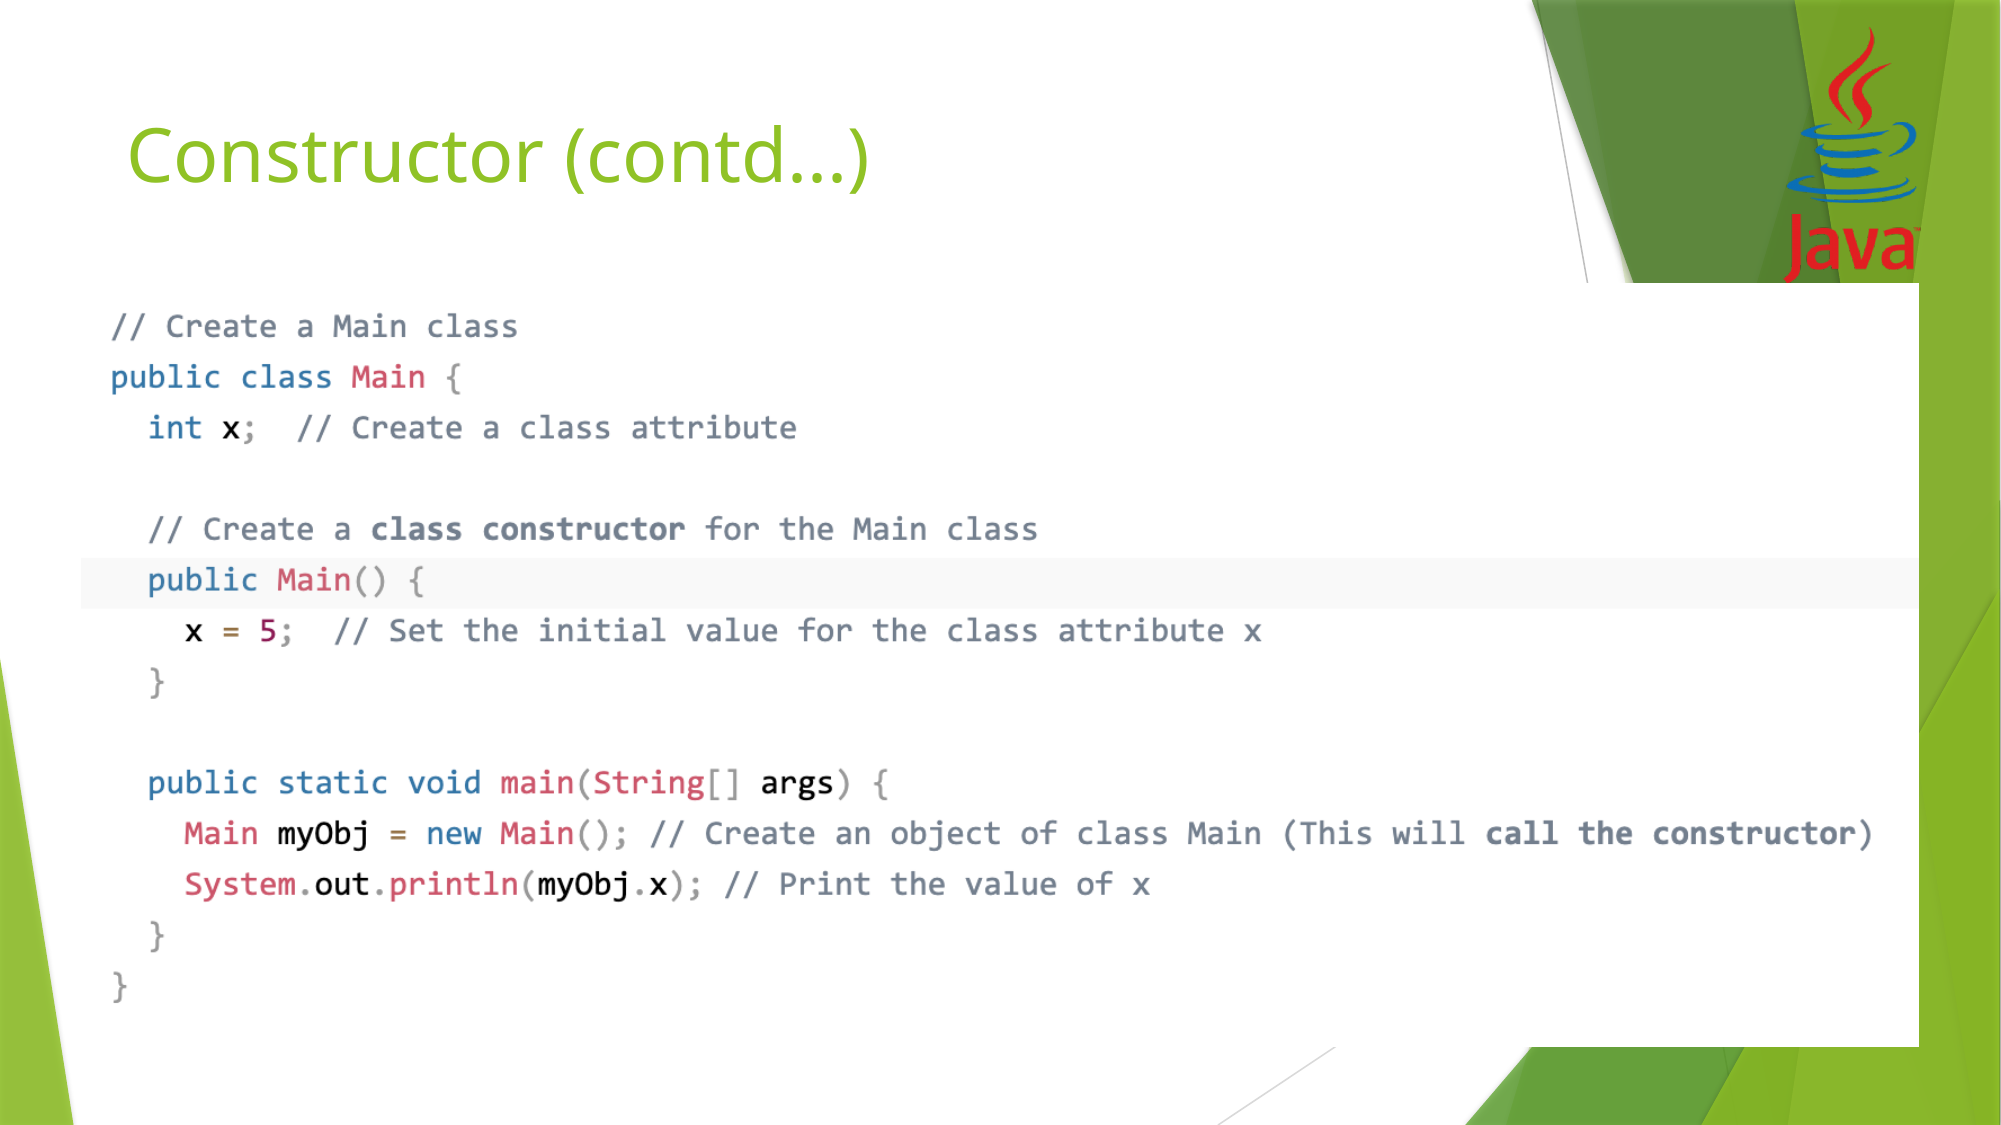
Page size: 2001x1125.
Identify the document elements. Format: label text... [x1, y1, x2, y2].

title Constructor (contd...) [111, 99, 1522, 283]
picture [80, 4, 2001, 1048]
